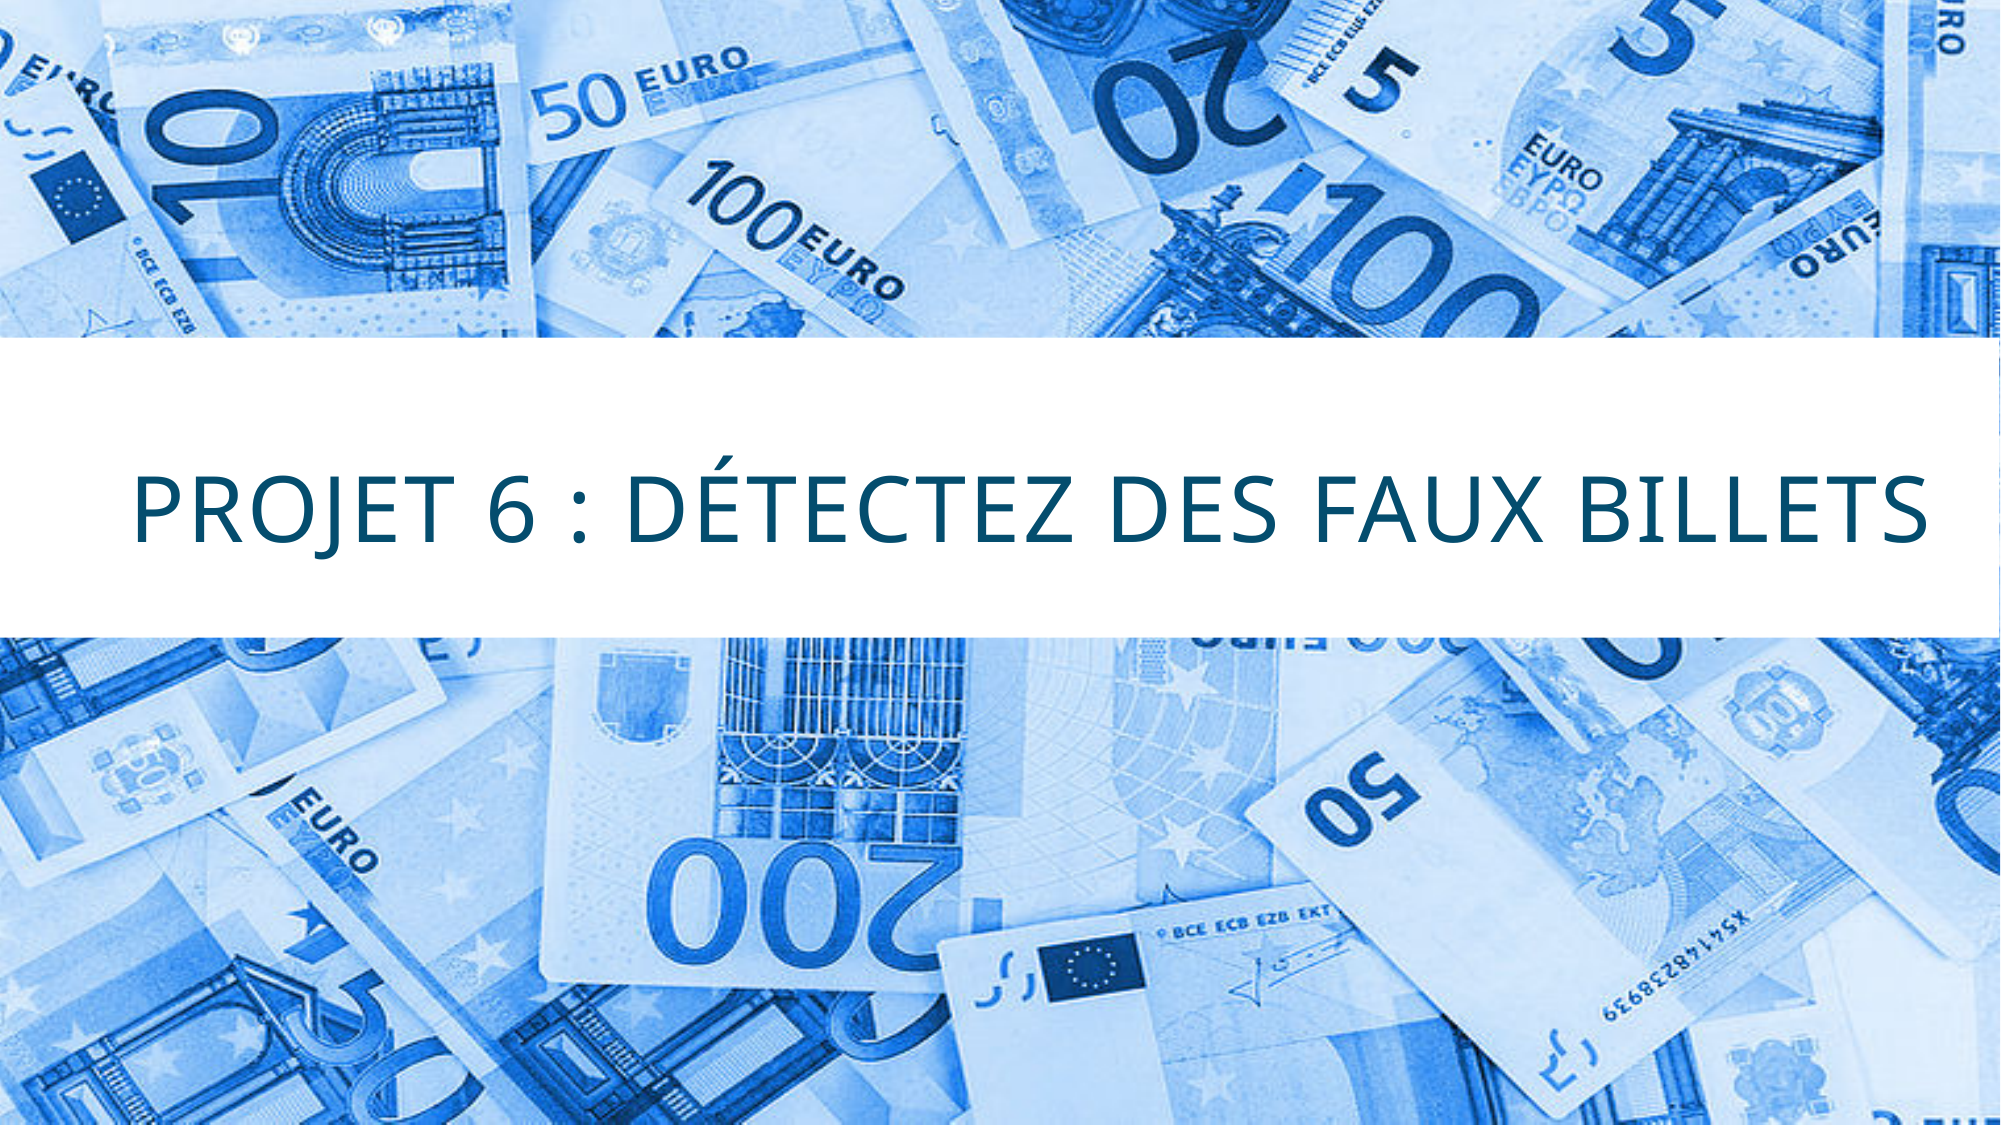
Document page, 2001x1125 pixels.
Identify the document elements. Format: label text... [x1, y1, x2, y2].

picture [0, 0, 2001, 1125]
title PROJET 6 : DÉTECTEZ DES FAUX BILLETS [114, 388, 2000, 563]
